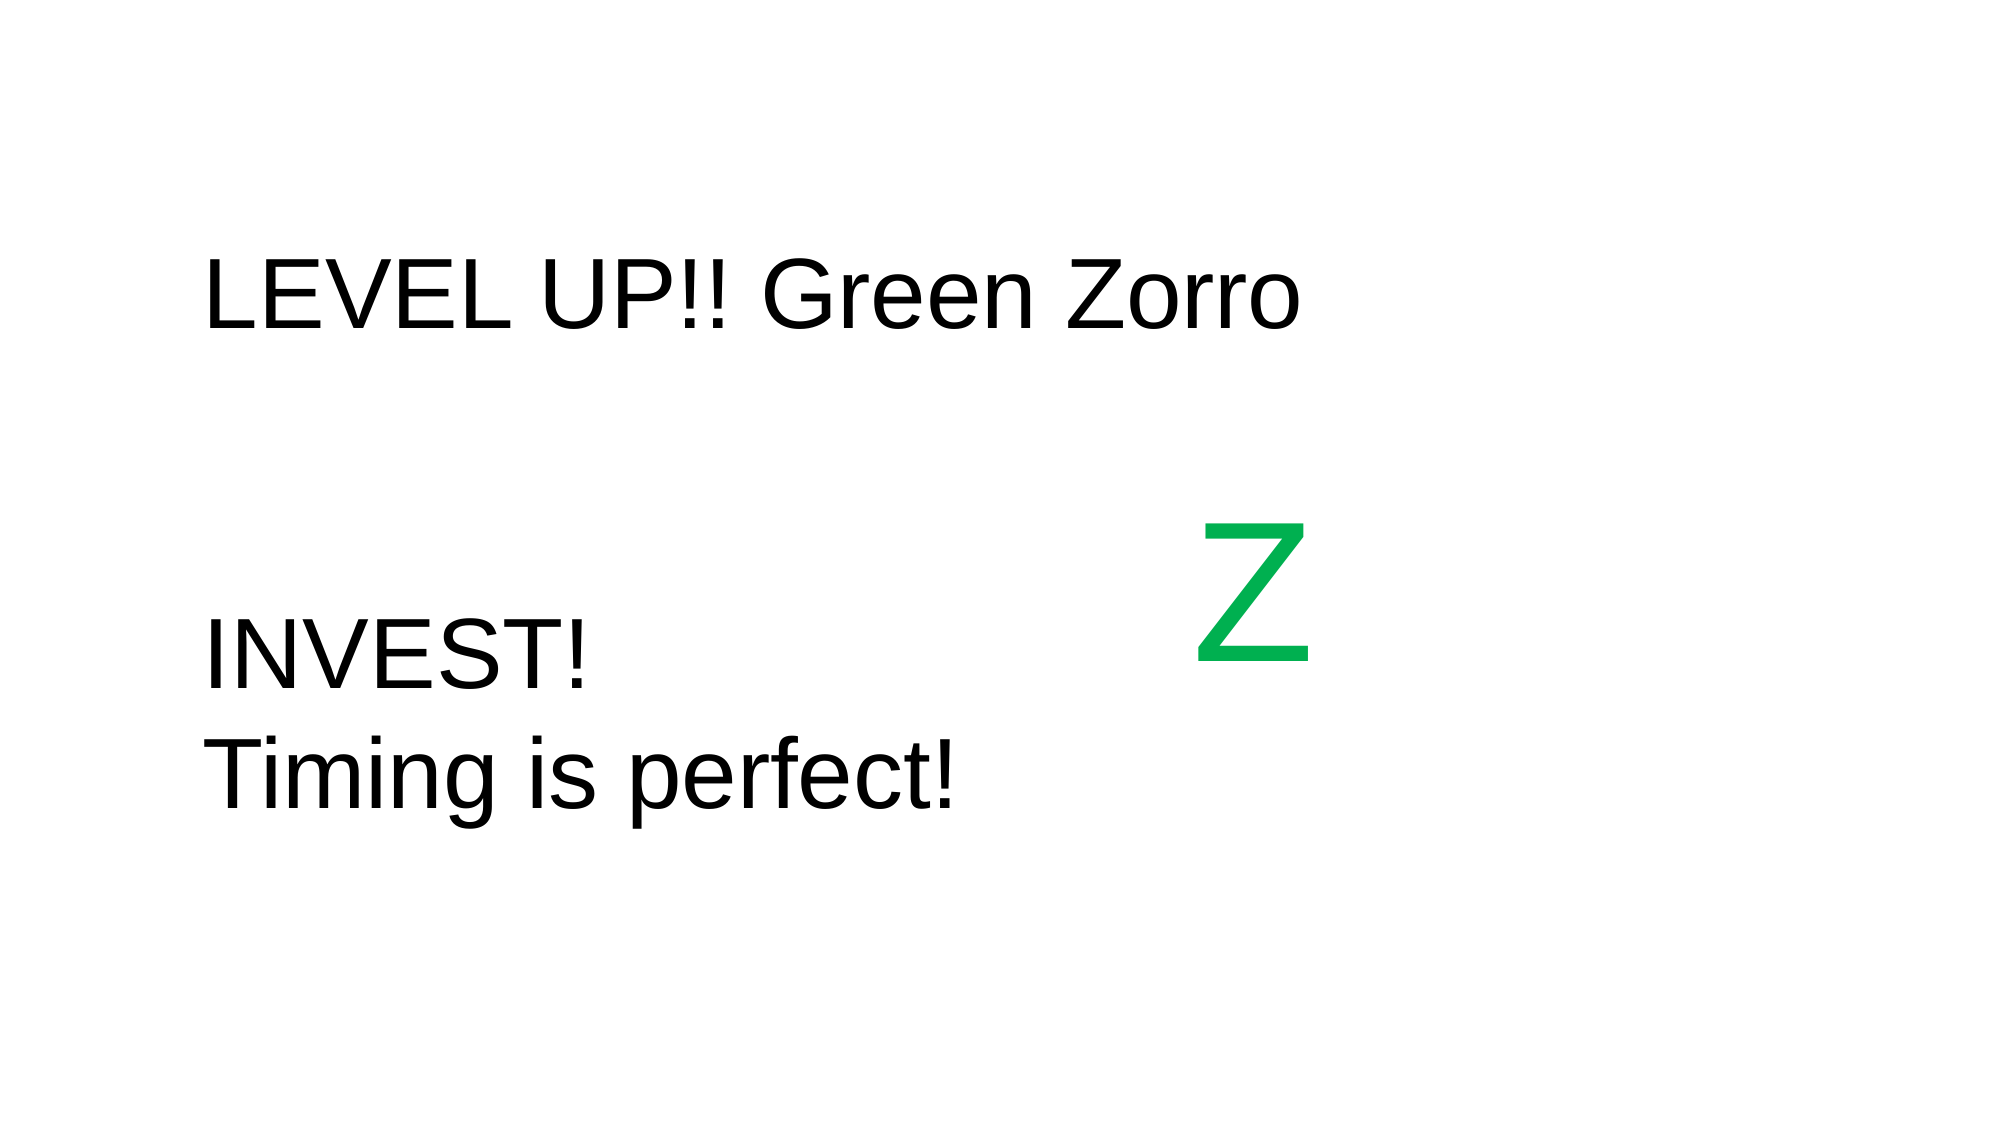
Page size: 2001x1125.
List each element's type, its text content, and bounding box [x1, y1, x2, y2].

text_box Z [1178, 453, 1697, 709]
text_box LEVEL UP!! Green Zorro INVEST! Timing is perfect! [188, 220, 1644, 836]
